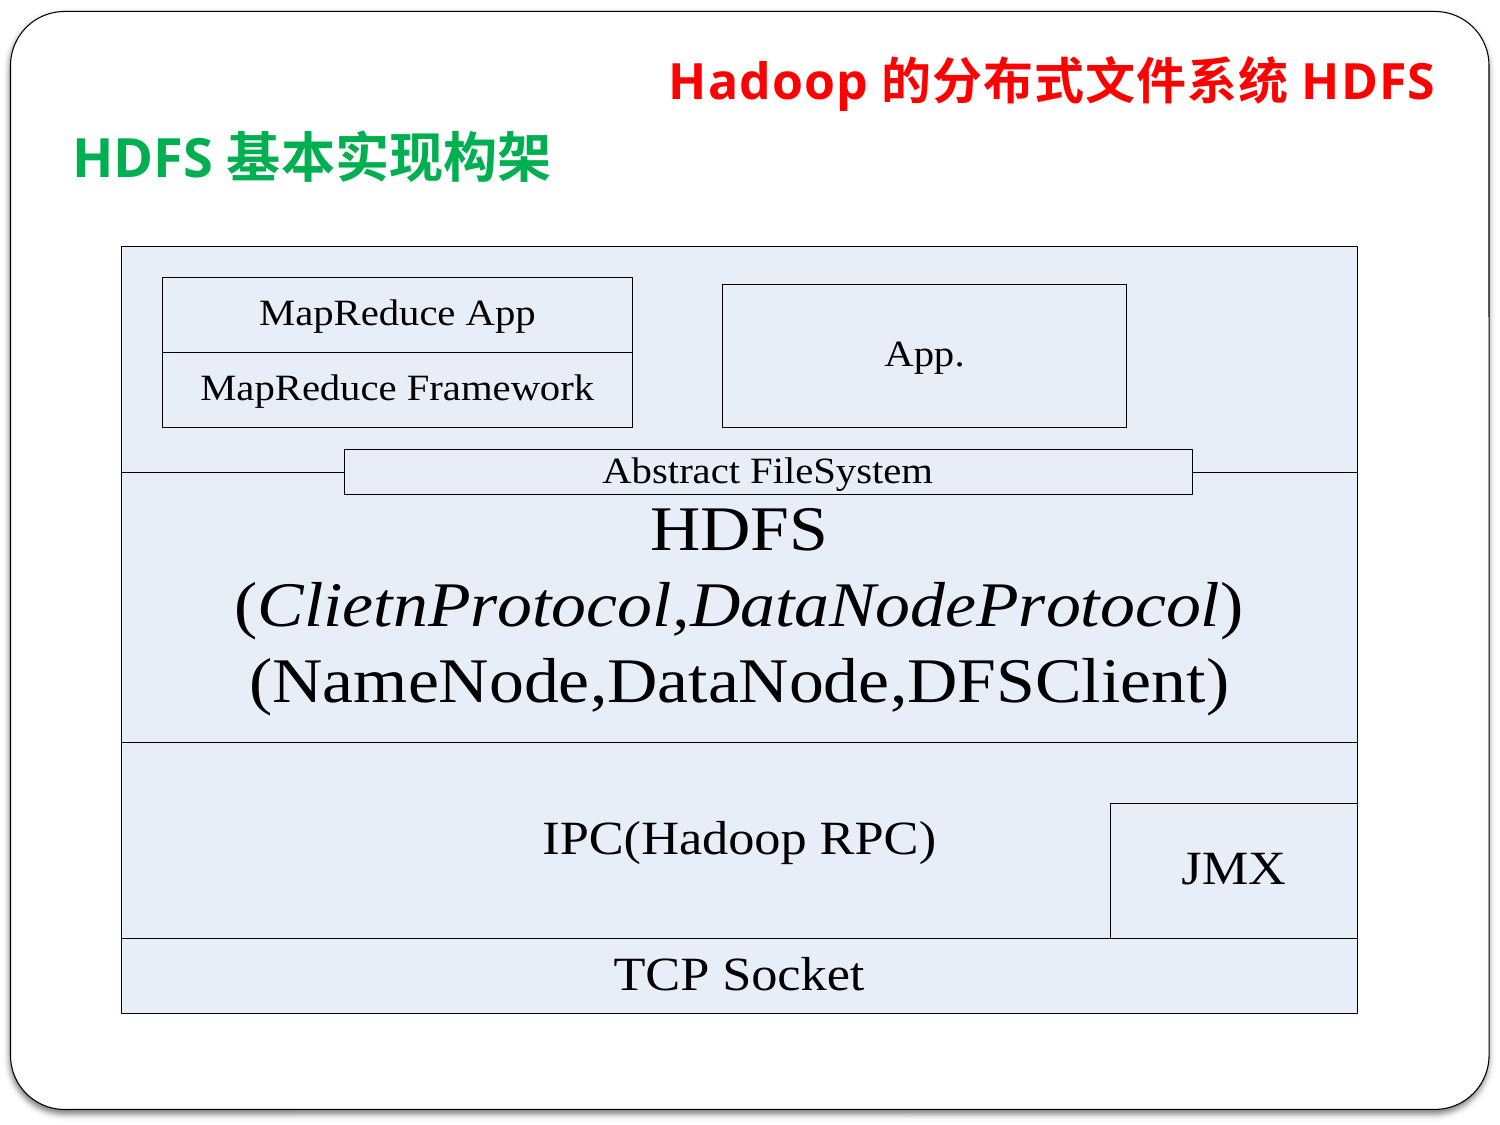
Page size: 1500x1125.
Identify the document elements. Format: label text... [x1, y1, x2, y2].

text_box Hadoop的分布式文件系统HDFS [175, 45, 1450, 125]
list HDFS基本实现构架 [57, 115, 1457, 1024]
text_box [117, 243, 1361, 1017]
